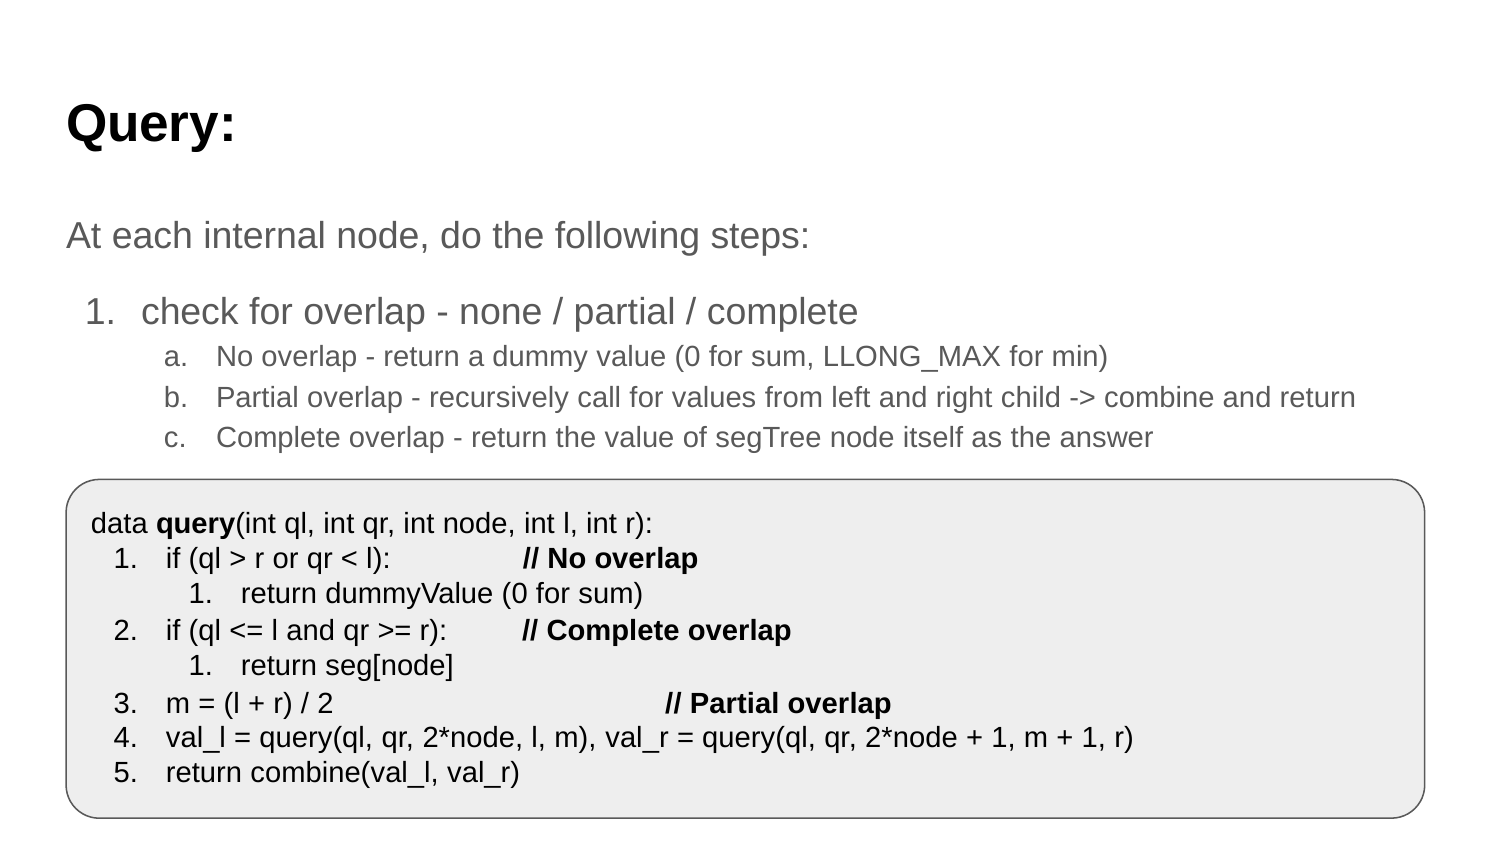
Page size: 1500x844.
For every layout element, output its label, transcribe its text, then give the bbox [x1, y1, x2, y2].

list At each internal node, do the following steps: check for overlap - none / partial / complete No overlap - return a dummy value (0 for sum, LLONG_MAX for min) Partial overlap - recursively call for values from left and right child -> combine and return Complete overlap - return the value of segTree node itself as the answer [51, 189, 1449, 750]
text_box data query(int ql, int qr, int node, int l, int r): if (ql > r or qr < l): // No overlap return dummyValue (0 for sum) if (ql <= l and qr >= r): // Complete overlap return seg[node] m = (l + r) / 2 // Partial overlap val_l = query(ql, qr, 2*node, l, m), val_r = query(ql, qr, 2*node + 1, m + 1, r) return combine(val_l, val_r) [66, 479, 1425, 819]
title Query: [51, 72, 1449, 167]
